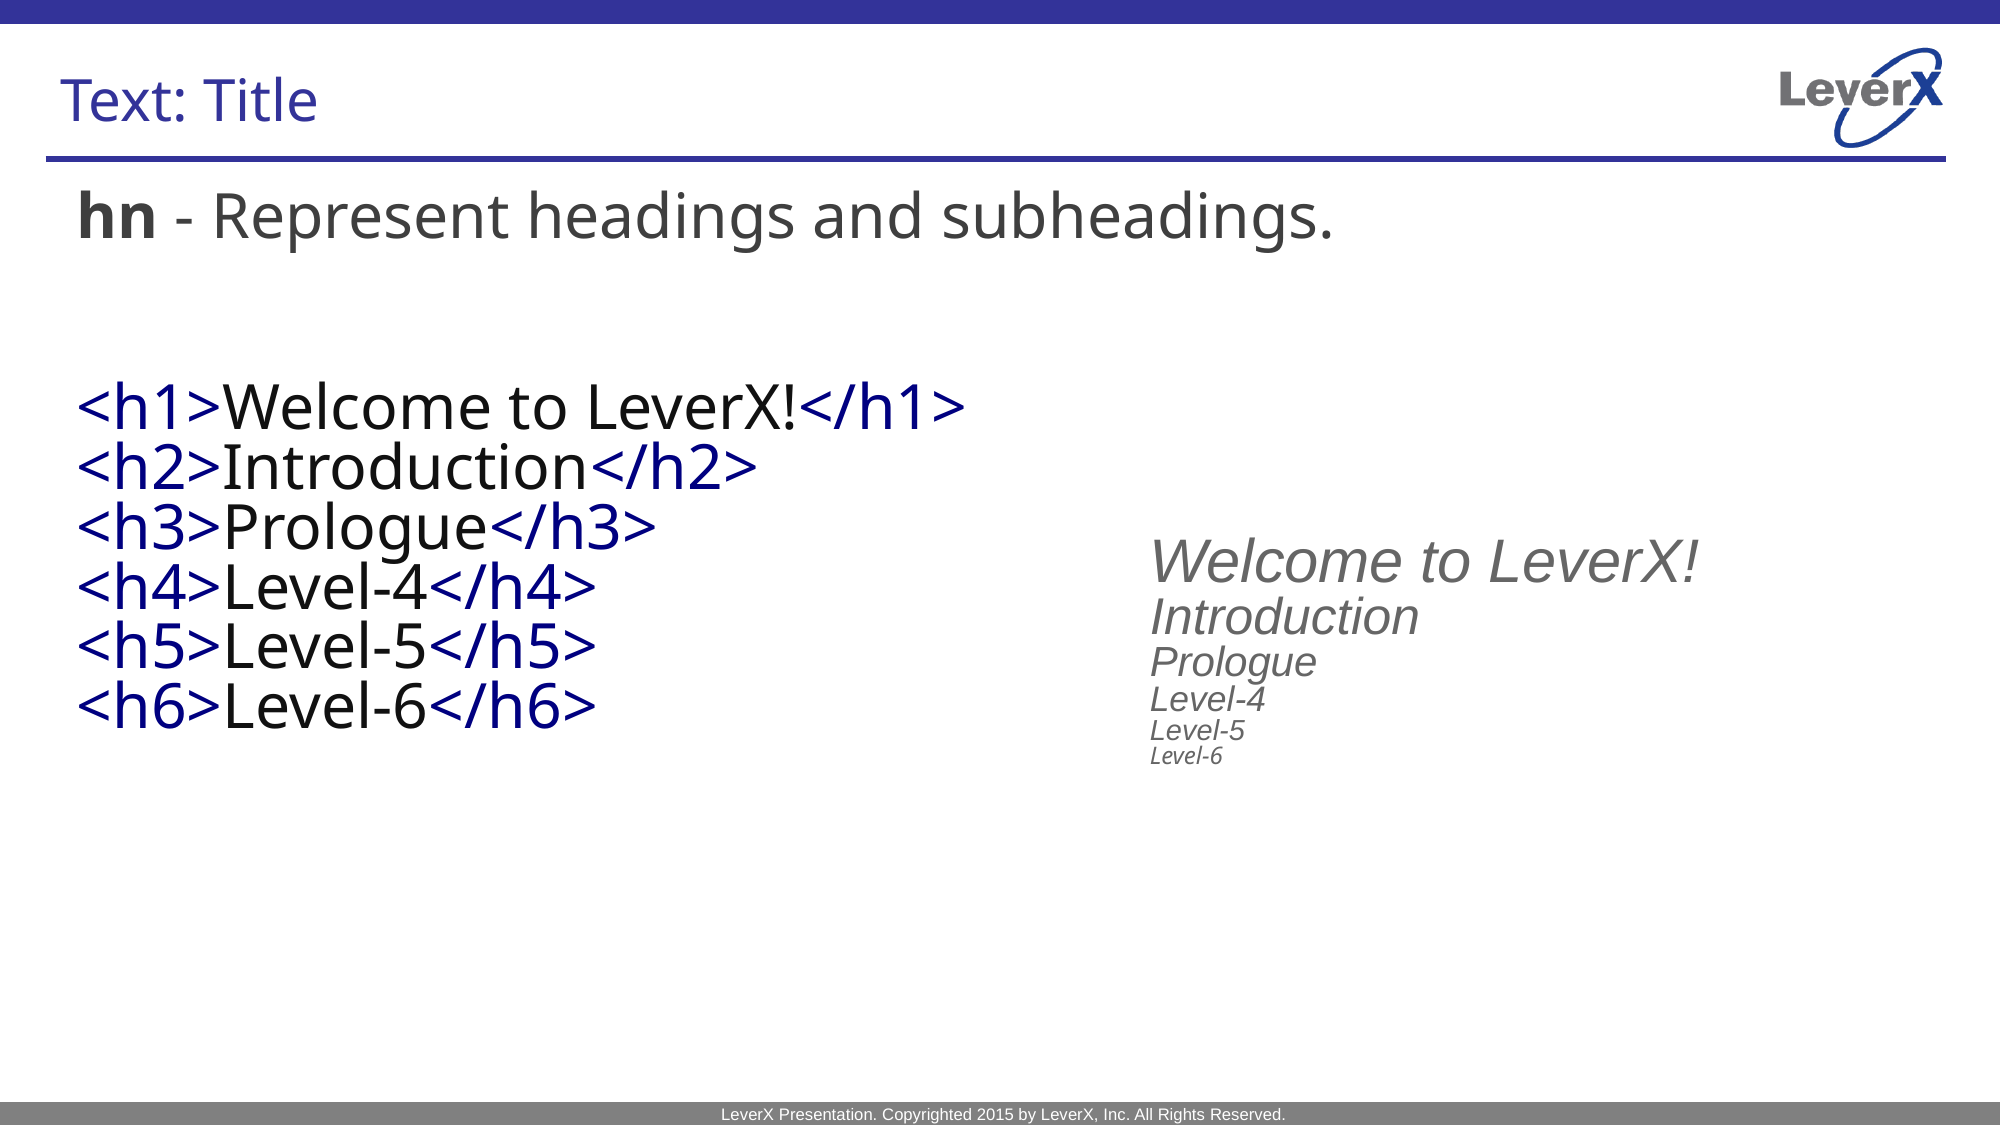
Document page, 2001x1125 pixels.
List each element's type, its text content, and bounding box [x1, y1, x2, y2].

text_box Welcome to LeverX! Introduction Prologue Level-4 Level-5 Level-6 [1134, 520, 1936, 870]
title Text: Title [45, 49, 1774, 147]
footer LeverX Presentation. Copyrighted 2015 by LeverX, Inc. All Rights Reserved. [411, 1094, 1597, 1125]
picture [1780, 47, 1943, 148]
list hn - Represent headings and subheadings. <h1>Welcome to LeverX!</h1> <h2>Introduction</h2> <h3>Prologue</h3> <h4>Level-4</h4> <h5>Level-5</h5> <h6>Level-6</h6> [76, 188, 1971, 1065]
